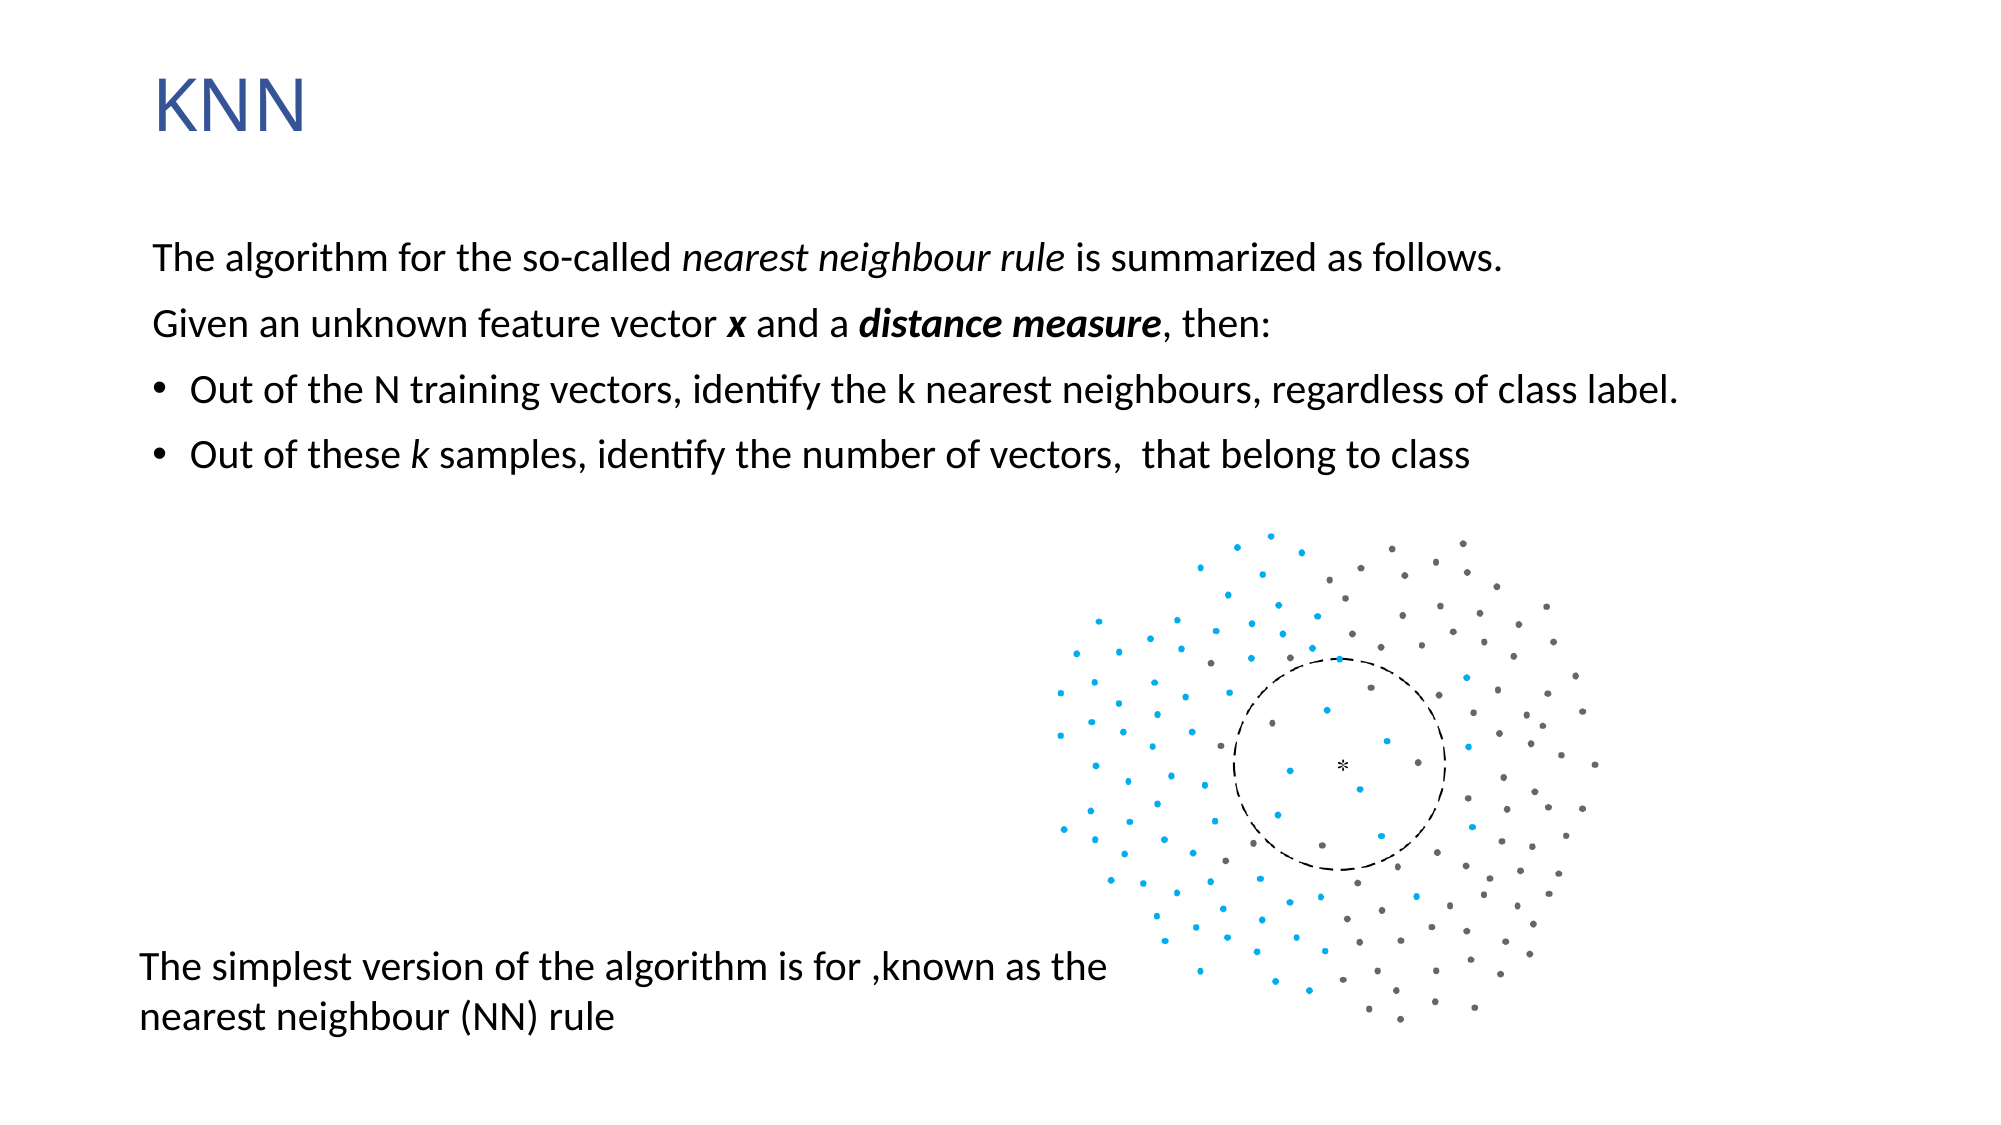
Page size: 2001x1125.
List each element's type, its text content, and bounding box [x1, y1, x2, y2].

picture [1030, 495, 1616, 1044]
title KNN [137, 59, 1863, 155]
